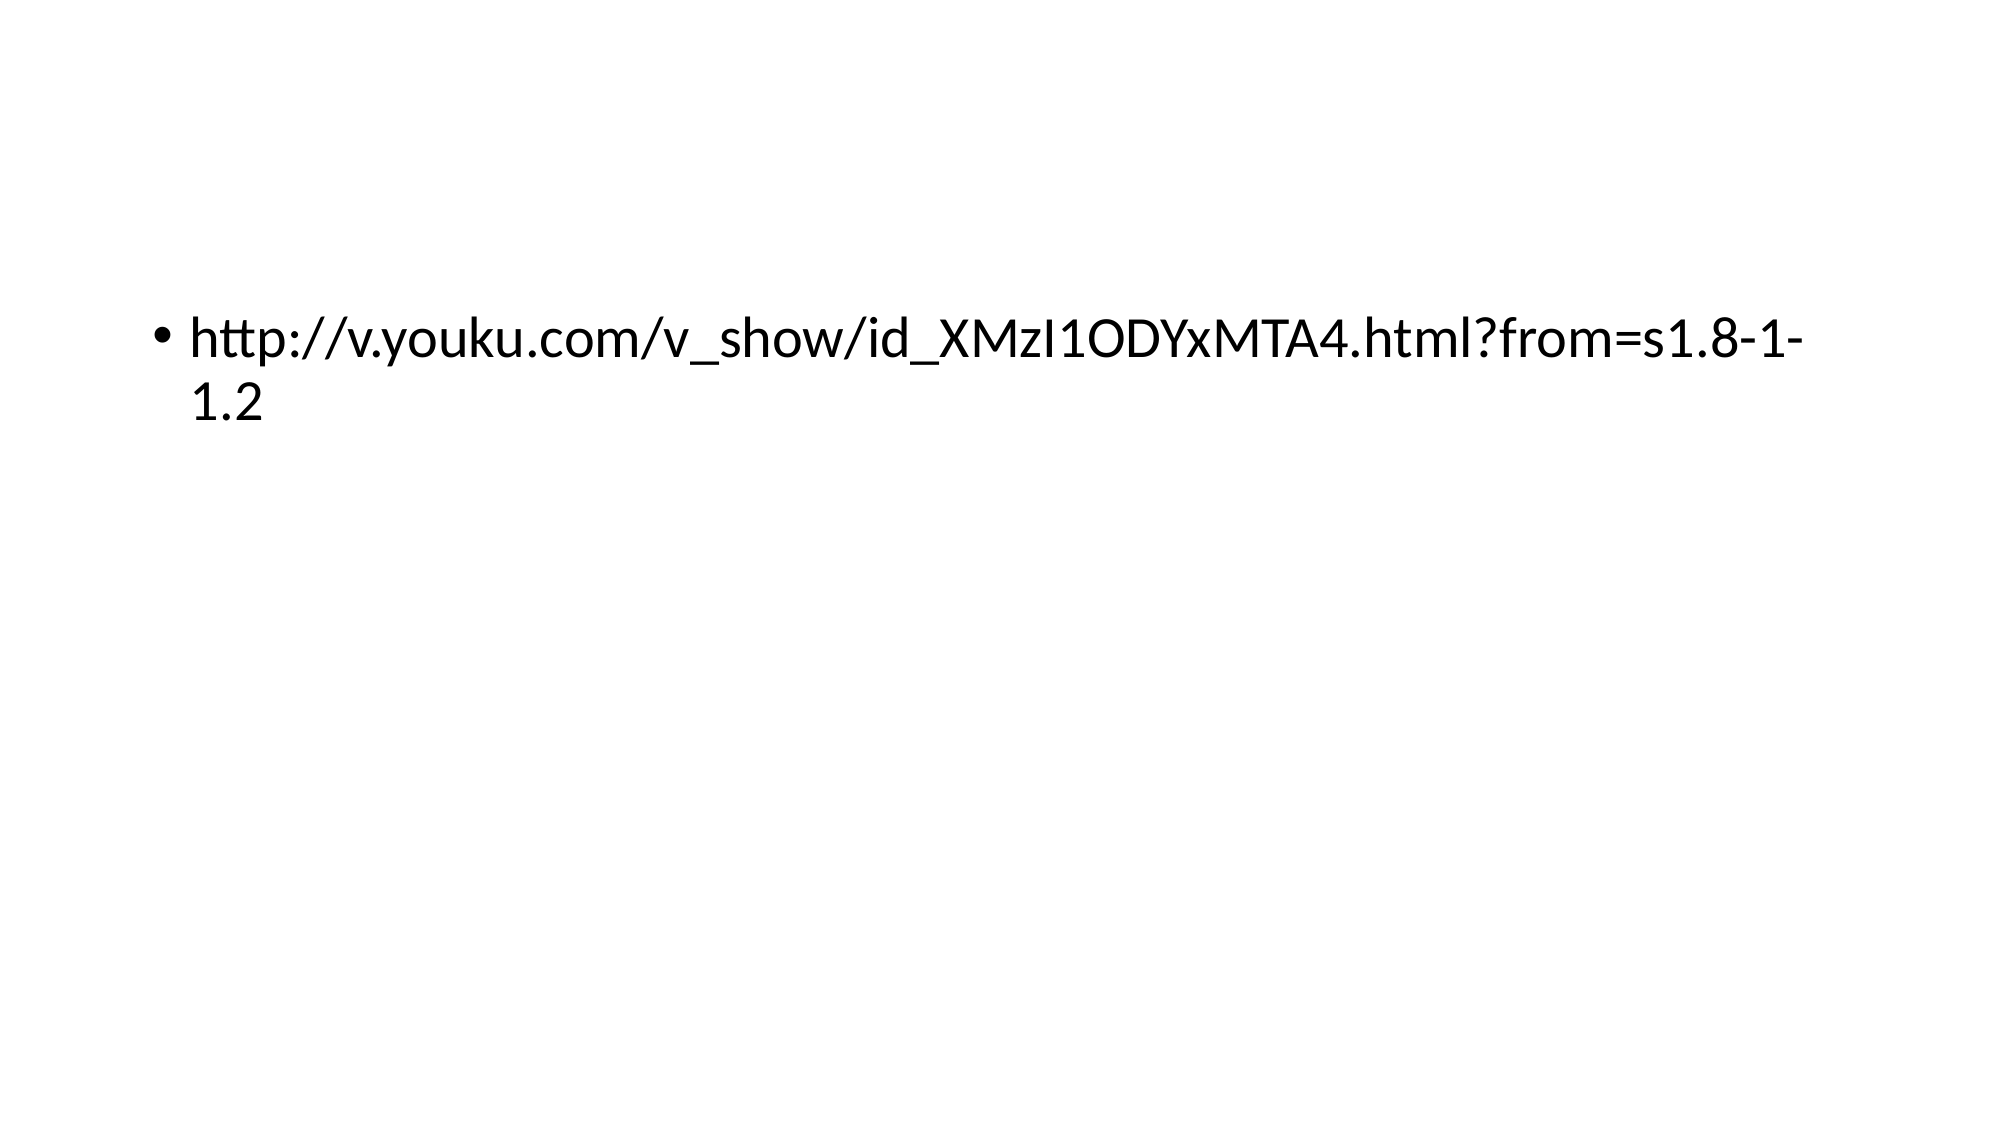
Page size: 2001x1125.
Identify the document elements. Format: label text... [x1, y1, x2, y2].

list http://v.youku.com/v_show/id_XMzI1ODYxMTA4.html?from=s1.8-1-1.2 [137, 299, 1863, 1014]
